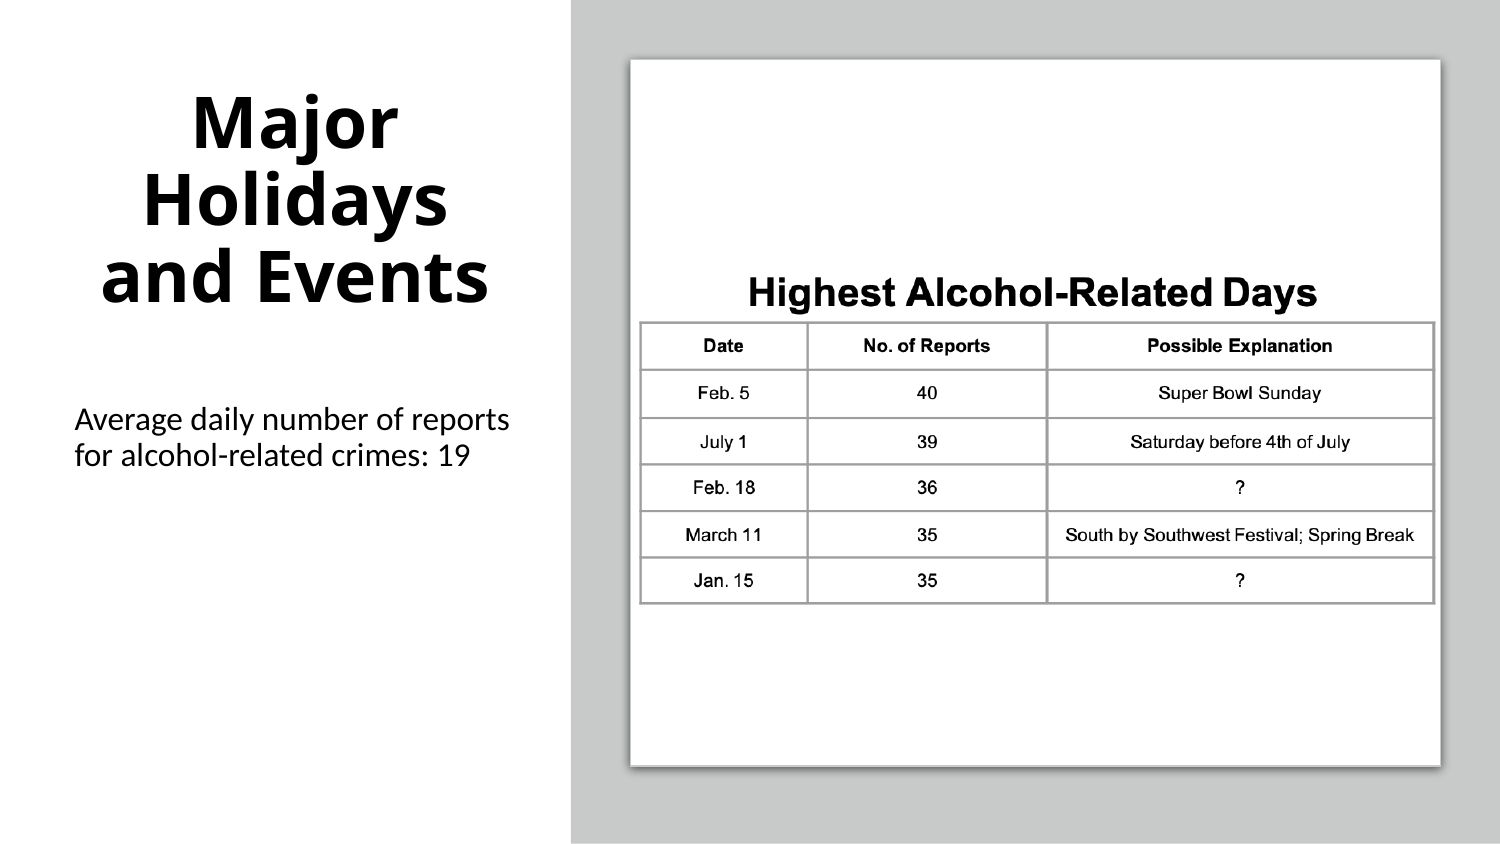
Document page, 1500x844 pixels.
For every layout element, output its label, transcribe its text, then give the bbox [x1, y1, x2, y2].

text_box [629, 59, 1441, 767]
text_box [570, 0, 1500, 844]
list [637, 253, 1436, 605]
list Average daily number of reports for alcohol-related crimes: 19 [59, 394, 531, 844]
title Major Holidays and Events [79, 77, 512, 328]
